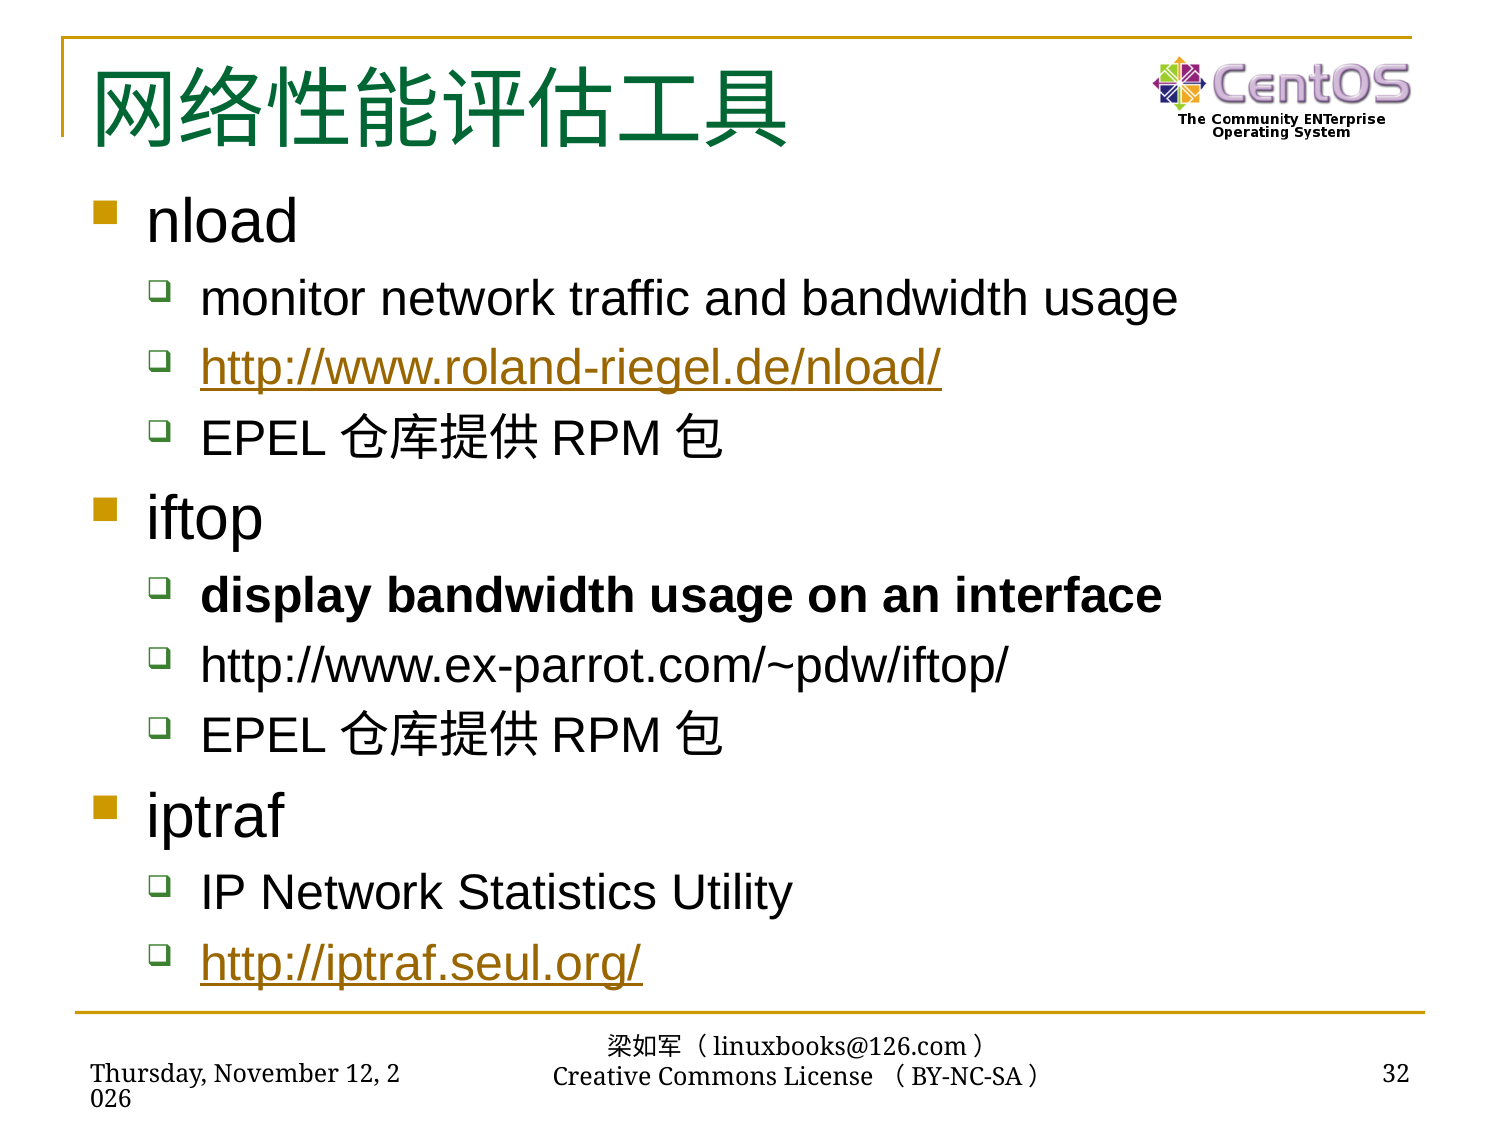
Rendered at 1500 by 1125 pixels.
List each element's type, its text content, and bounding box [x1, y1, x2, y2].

footer 梁如军（linuxbooks@126.com） Creative Commons License（BY-NC-SA） [359, 1022, 1247, 1099]
list nload monitor network traffic and bandwidth usage http://www.roland-riegel.de/nload/ EPEL仓库提供RPM包 iftop display bandwidth usage on an interface http://www.ex-parrot.com/~pdw/iftop/ EPEL仓库提供RPM包 iptraf IP Network Statistics Utility http://iptraf.seul.org/ [74, 172, 1426, 1006]
title 网络性能评估工具 [74, 45, 1426, 172]
slide_number 32 [1074, 1023, 1426, 1100]
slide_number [74, 1023, 426, 1100]
